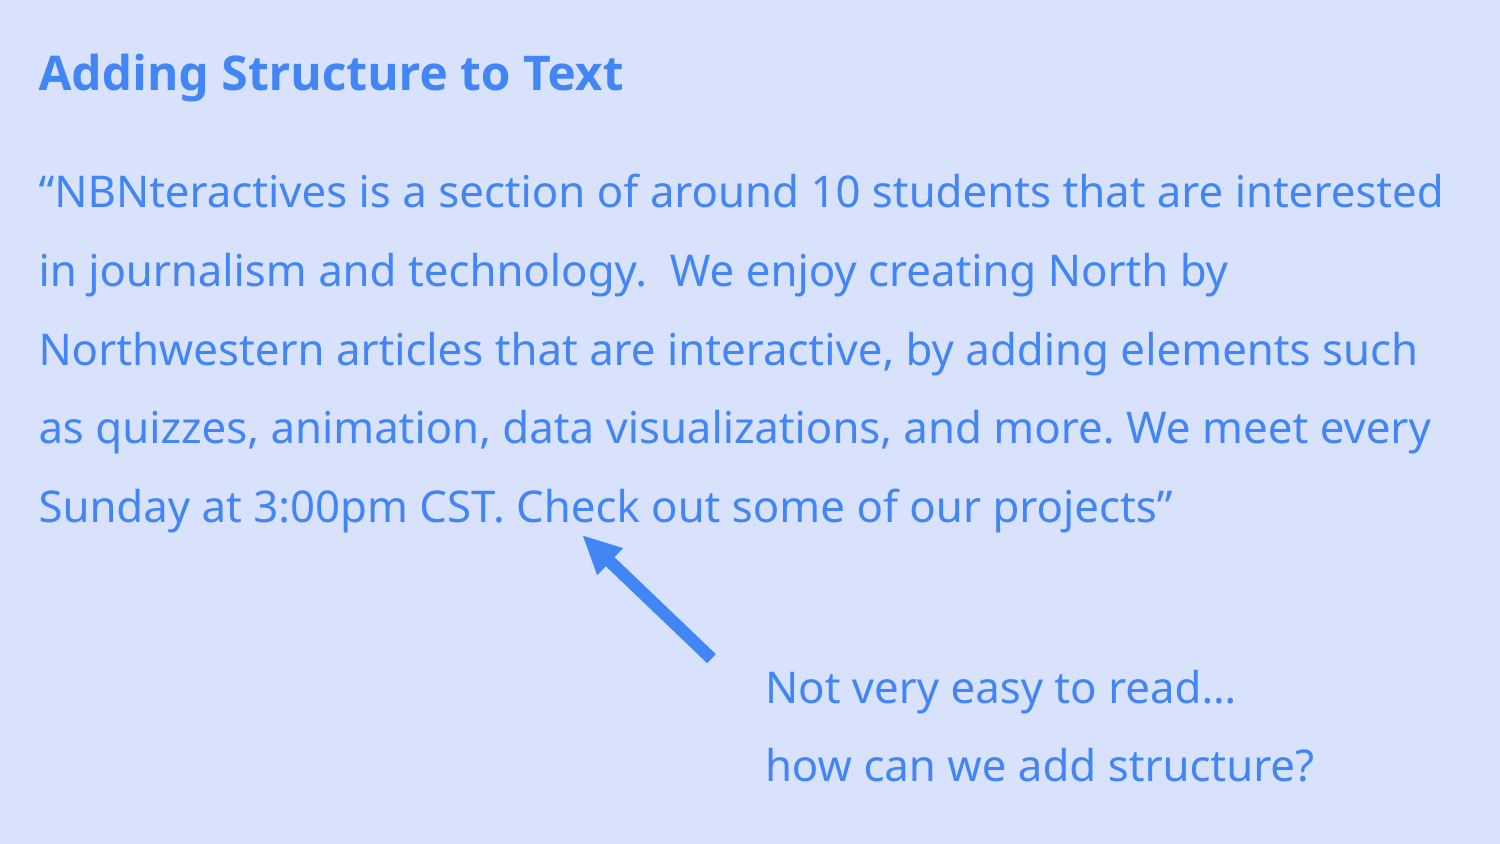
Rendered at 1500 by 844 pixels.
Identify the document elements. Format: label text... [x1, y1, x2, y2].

text_box Adding Structure to Text [23, 27, 1376, 115]
text_box Not very easy to read… how can we add structure? [750, 618, 1337, 806]
text_box “NBNteractives is a section of around 10 students that are interested in journalism and technology. We enjoy creating North by Northwestern articles that are interactive, by adding elements such as quizzes, animation, data visualizations, and more. We meet every Sunday at 3:00pm CST. Check out some of our projects” [23, 122, 1476, 547]
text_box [582, 535, 712, 659]
